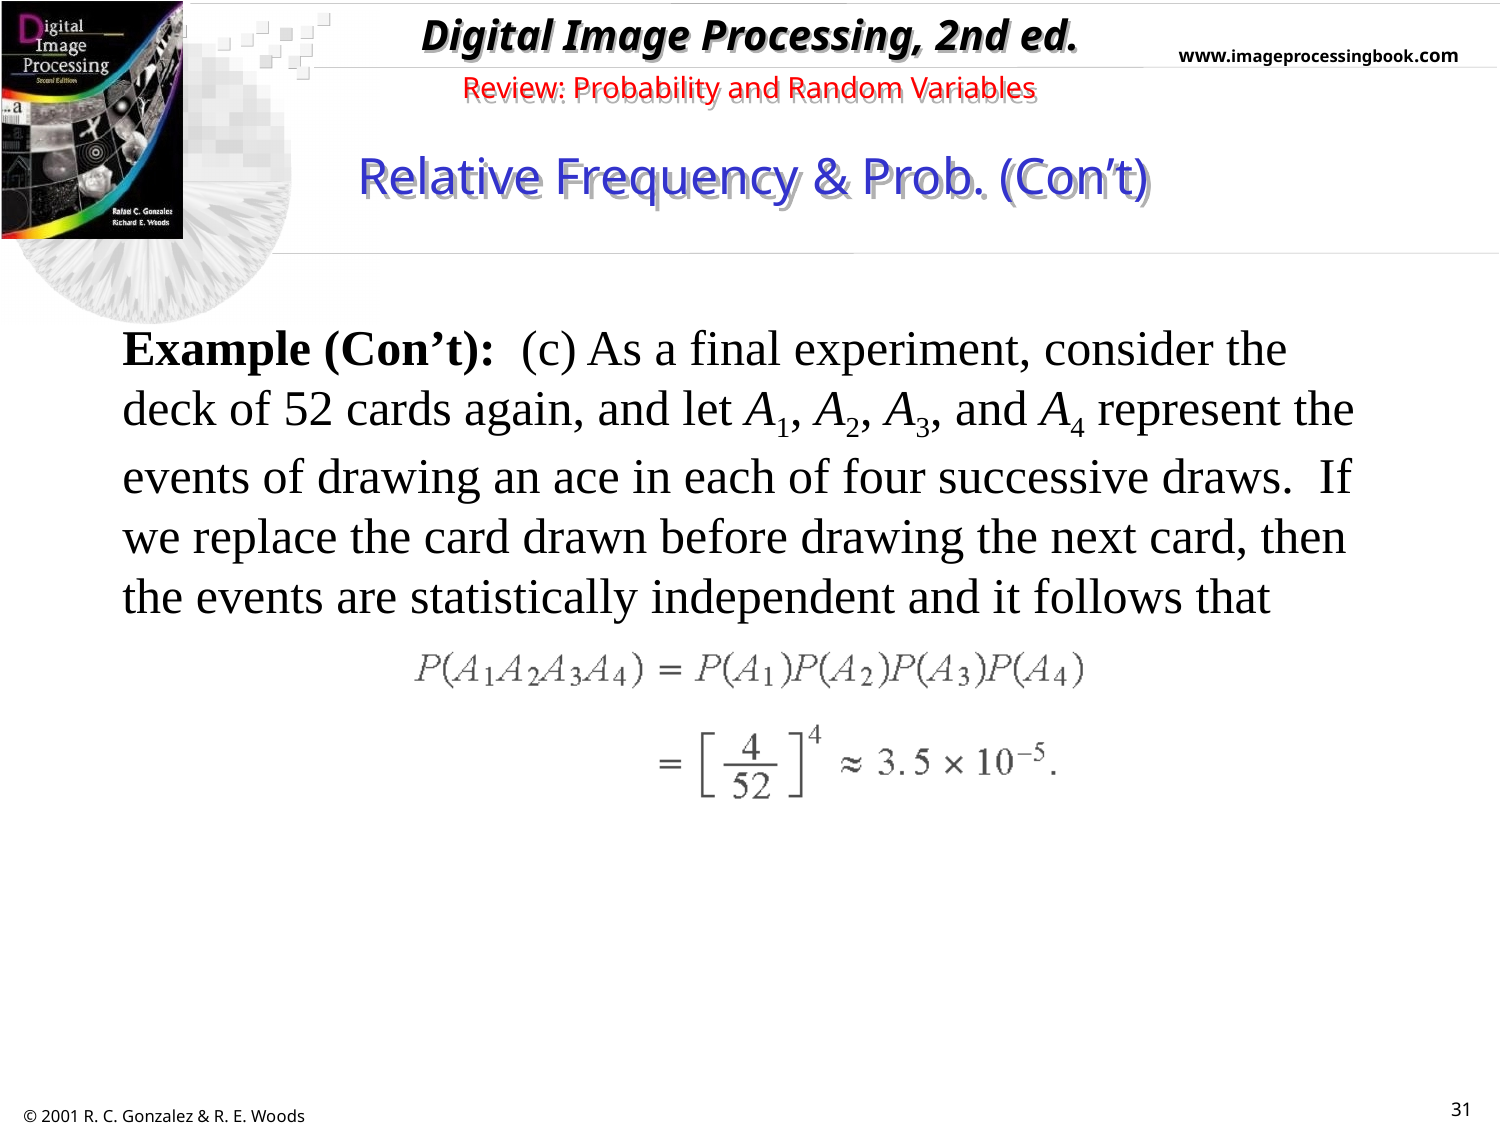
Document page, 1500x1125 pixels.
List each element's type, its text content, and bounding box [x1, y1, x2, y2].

text_box Review: Probability and Random Variables [447, 62, 1052, 113]
slide_number 31 [1175, 1090, 1488, 1125]
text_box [392, 637, 1108, 800]
picture [1, 1, 380, 325]
text_box Example (Con’t): (c) As a final experiment, consider the deck of 52 cards again, and let A1, A2, A3, and A4 represent the events of drawing an ace in each of four successive draws. If we replace the card drawn before drawing the next card, then the events are statistically independent and it follows that [107, 307, 1397, 631]
text_box Relative Frequency & Prob. (Con’t) [342, 137, 1164, 213]
